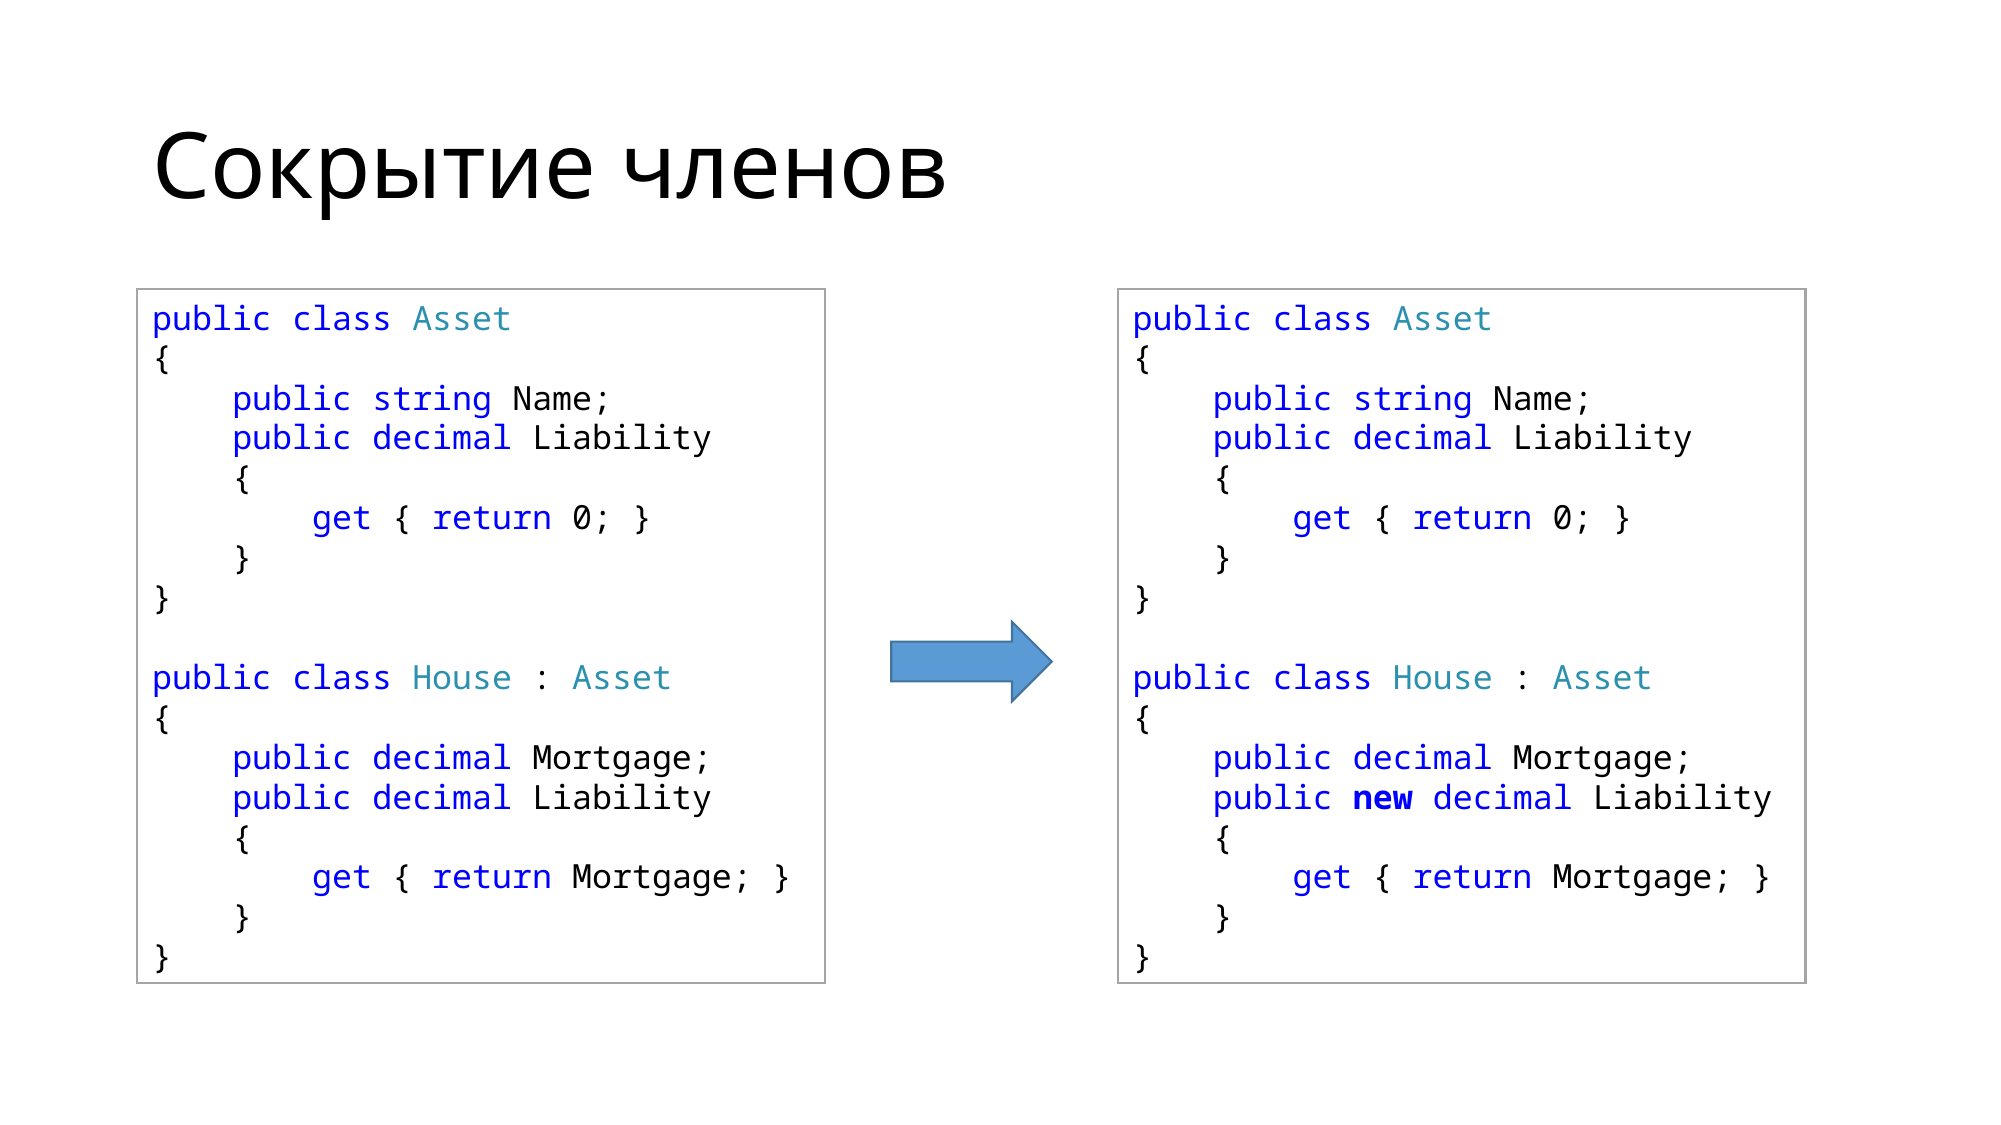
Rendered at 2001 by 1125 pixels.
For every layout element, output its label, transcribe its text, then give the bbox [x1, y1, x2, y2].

text_box public class Asset { public string Name; public decimal Liability { get { return 0; } } } public class House : Asset { public decimal Mortgage; public decimal Liability { get { return Mortgage; } } } [136, 288, 826, 984]
text_box [890, 619, 1054, 704]
text_box public class Asset { public string Name; public decimal Liability { get { return 0; } } } public class House : Asset { public decimal Mortgage; public new decimal Liability { get { return Mortgage; } } } [1117, 288, 1807, 984]
title Сокрытие членов [137, 59, 1863, 278]
